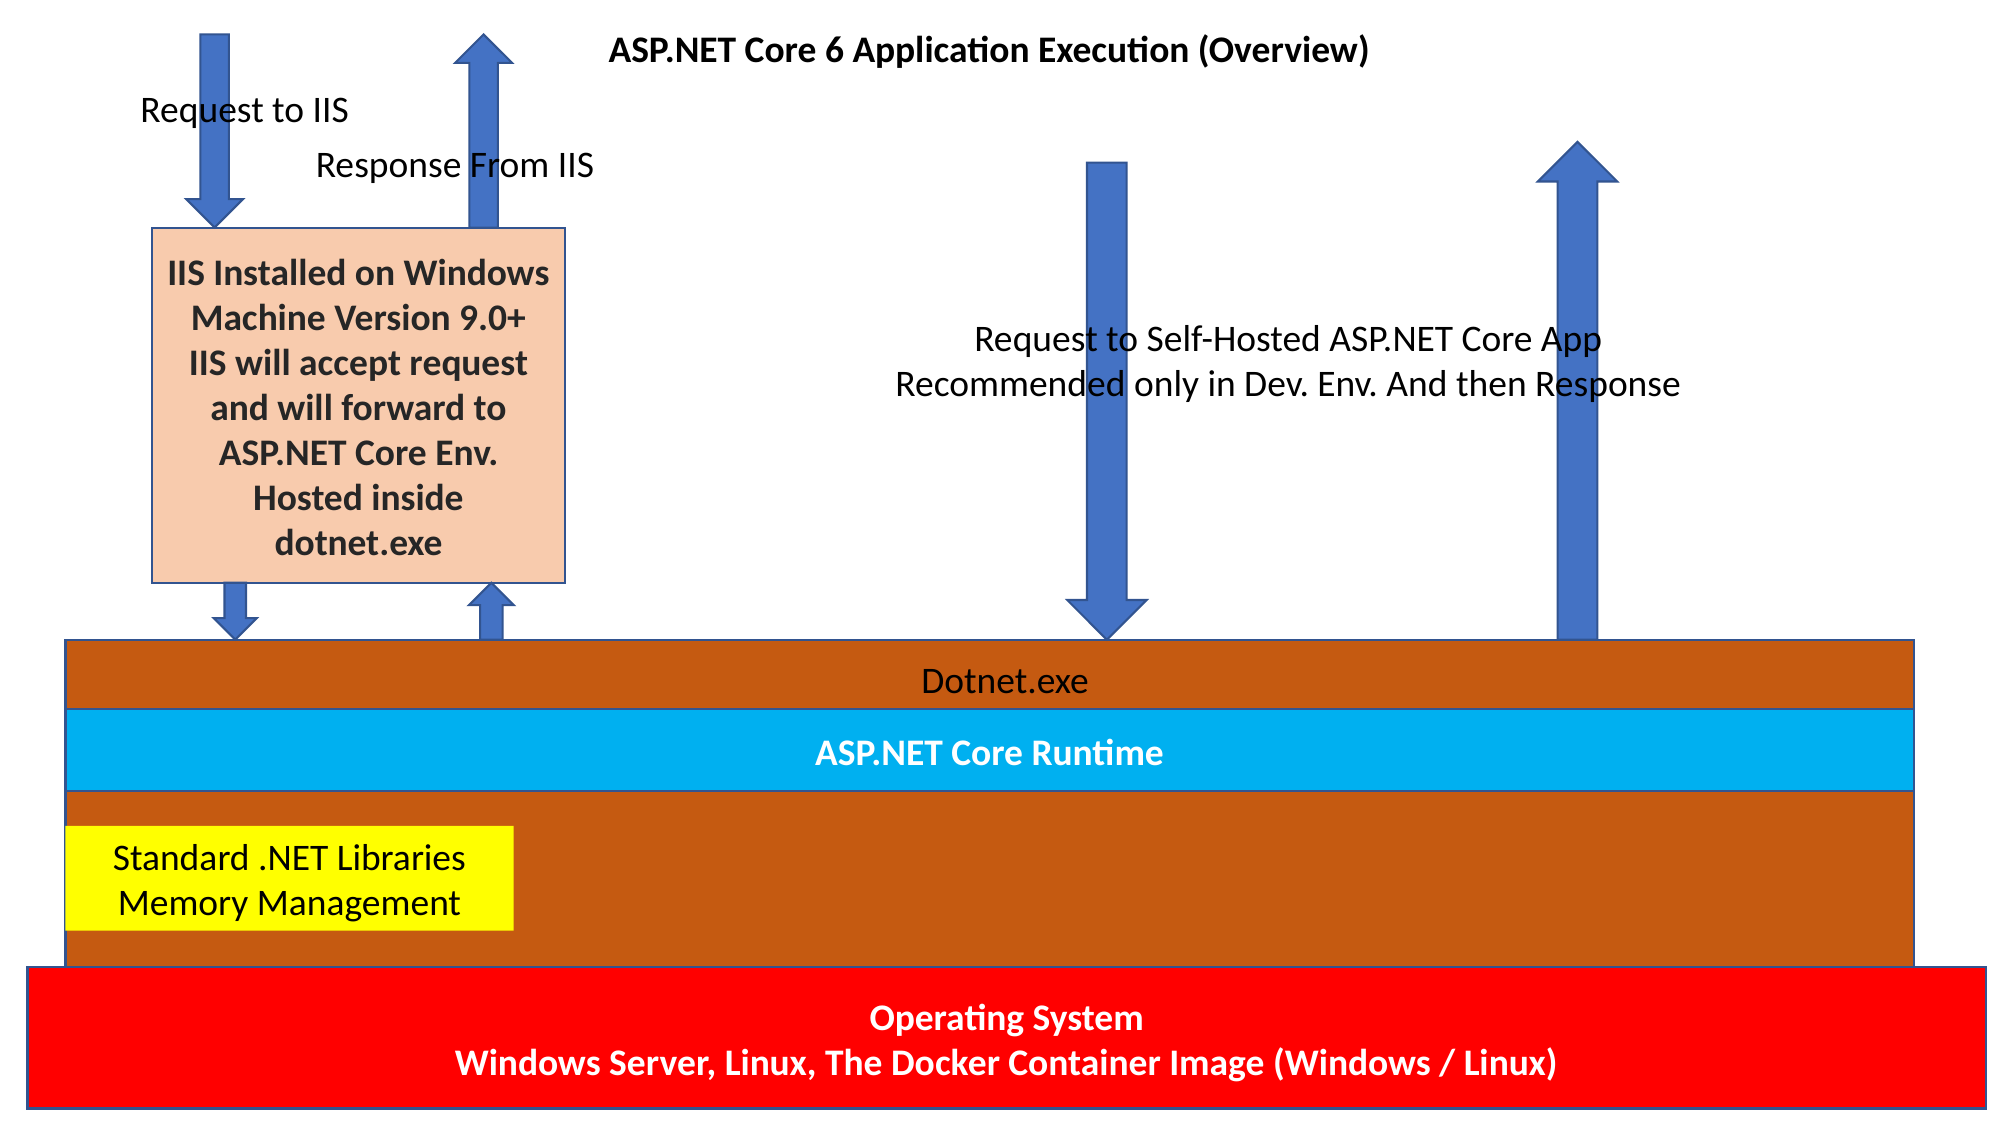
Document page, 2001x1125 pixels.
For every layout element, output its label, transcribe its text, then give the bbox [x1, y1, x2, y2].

text_box [1085, 161, 1128, 306]
text_box [1064, 412, 1150, 642]
text_box Request to IIS [20, 77, 468, 138]
text_box [64, 639, 1915, 708]
text_box [1556, 412, 1599, 639]
text_box [466, 581, 517, 641]
text_box Response From IIS [231, 132, 680, 193]
text_box [452, 32, 515, 132]
text_box [468, 193, 499, 229]
text_box [1535, 140, 1620, 306]
text_box [199, 33, 230, 77]
text_box Standard .NET Libraries Memory Management [65, 825, 514, 931]
text_box [183, 138, 246, 230]
text_box ASP.NET Core Runtime [64, 708, 1915, 792]
text_box [211, 581, 260, 642]
text_box [64, 792, 1915, 968]
text_box Request to Self-Hosted ASP.NET Core App Recommended only in Dev. Env. And then Response [798, 306, 1780, 412]
text_box Operating System Windows Server, Linux, The Docker Container Image (Windows / Linux) [26, 966, 1987, 1110]
text_box Dotnet.exe [579, 648, 1432, 708]
text_box ASP.NET Core 6 Application Execution (Overview) [0, 17, 1980, 77]
text_box IIS Installed on Windows Machine Version 9.0+ IIS will accept request and will forward to ASP.NET Core Env. Hosted inside dotnet.exe [151, 227, 566, 584]
